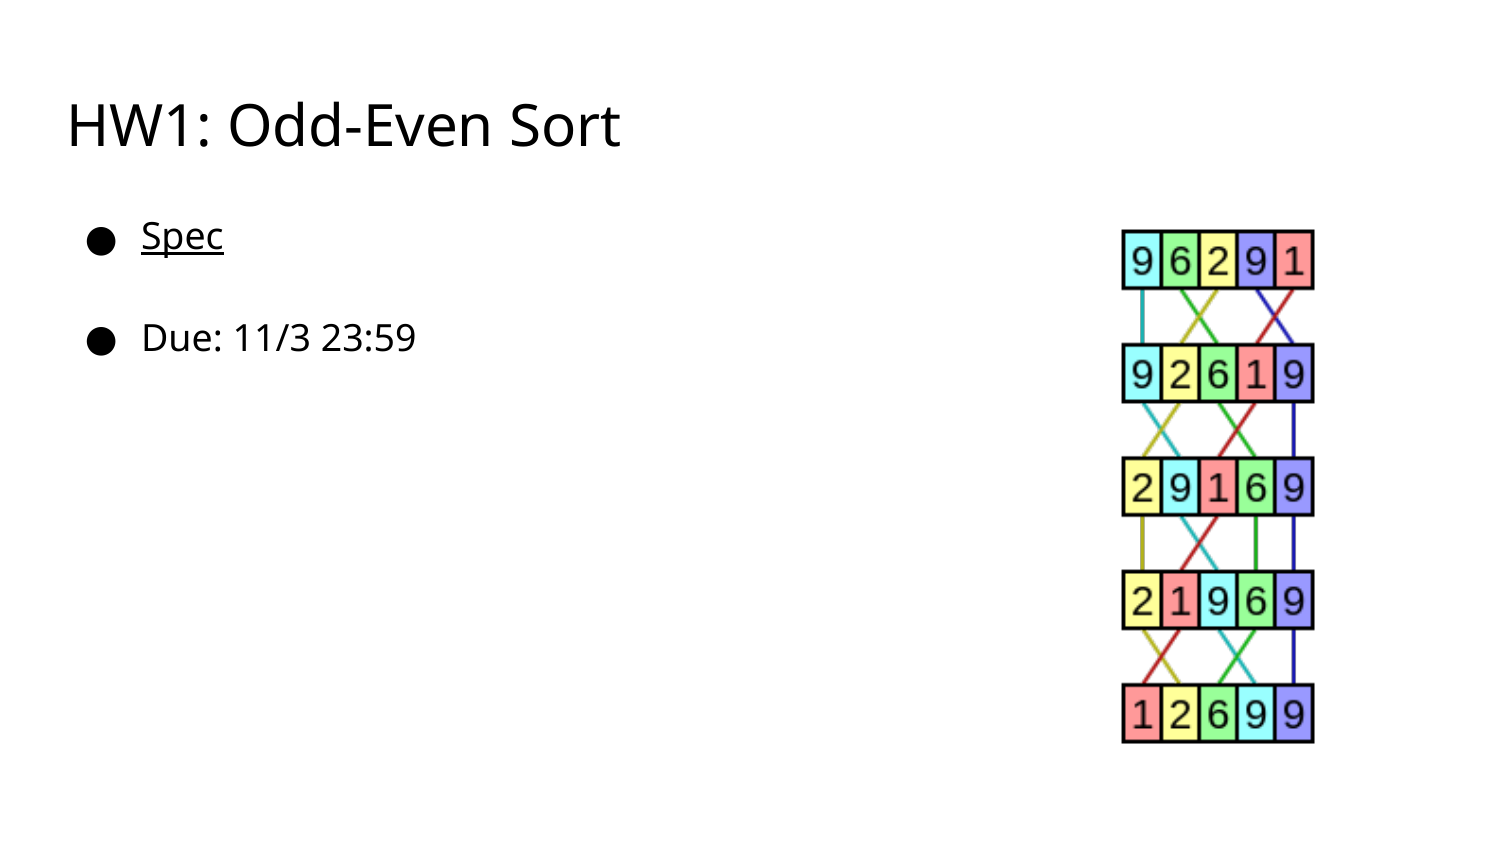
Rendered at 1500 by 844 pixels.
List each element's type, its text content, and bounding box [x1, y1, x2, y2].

list Spec Due: 11/3 23:59 [51, 189, 1449, 750]
title HW1: Odd-Even Sort [51, 72, 1449, 167]
picture [1105, 213, 1332, 761]
